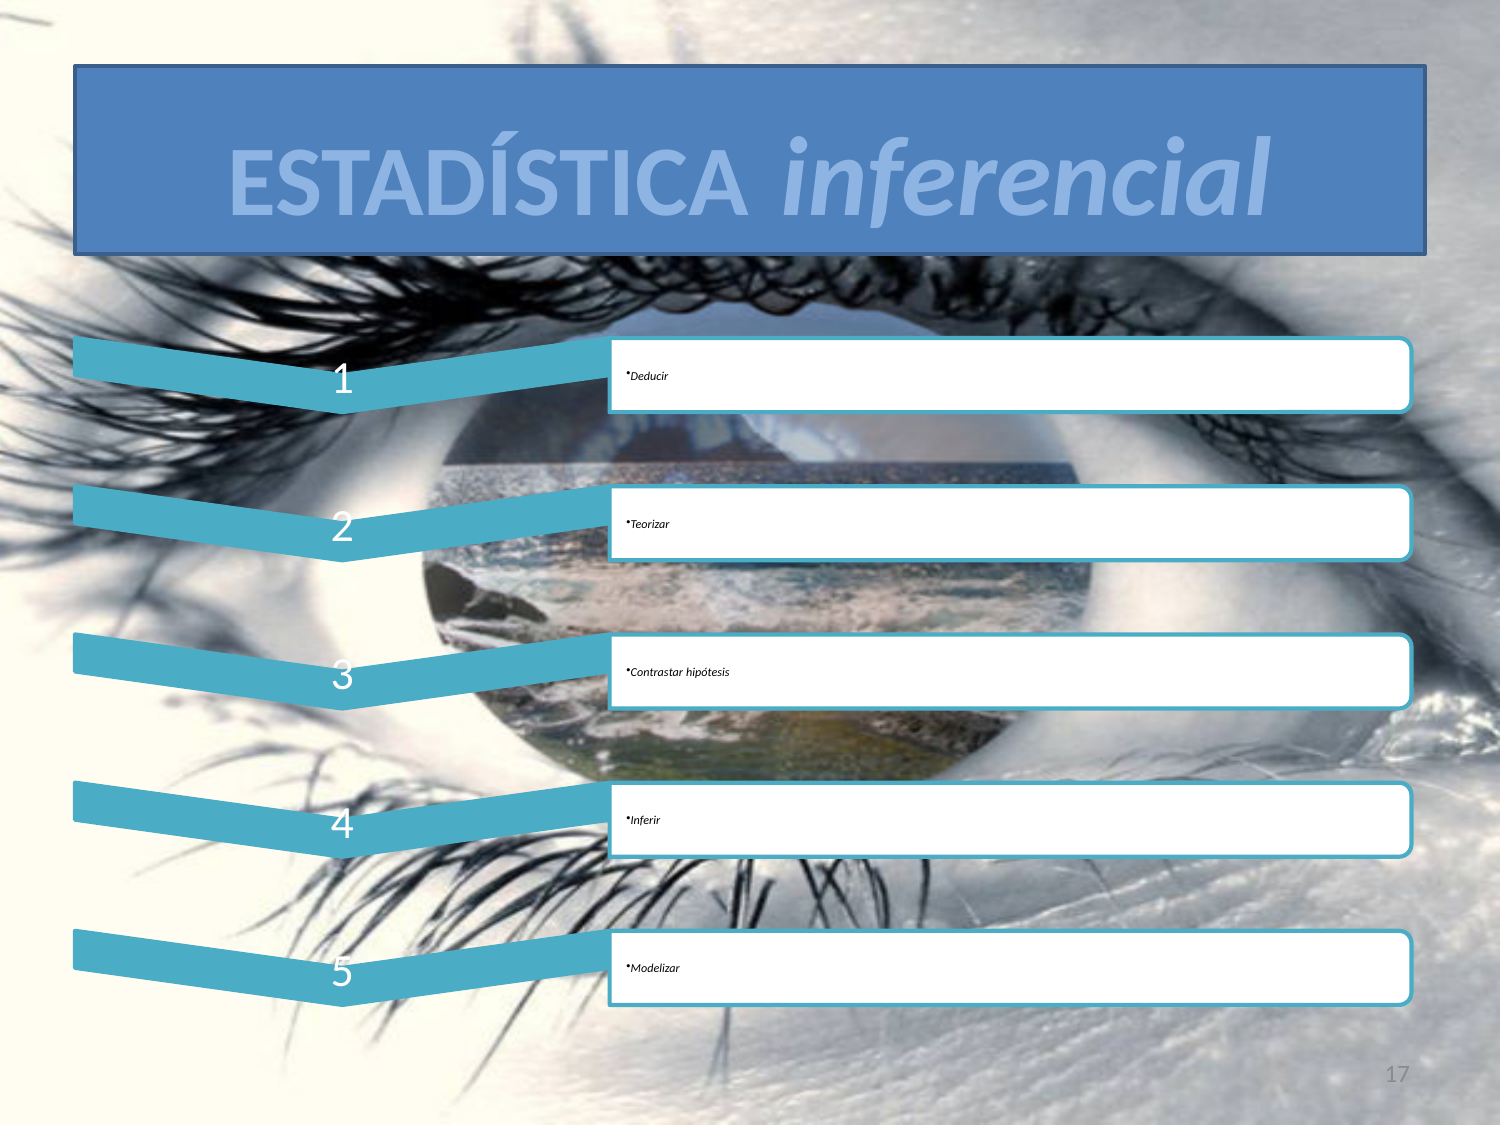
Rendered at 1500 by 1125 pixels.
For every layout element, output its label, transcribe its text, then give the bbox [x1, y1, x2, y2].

title ESTADÍSTICA inferencial [73, 64, 1427, 256]
picture [0, 0, 1500, 1125]
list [74, 337, 1412, 1006]
slide_number 17 [1074, 1042, 1425, 1103]
